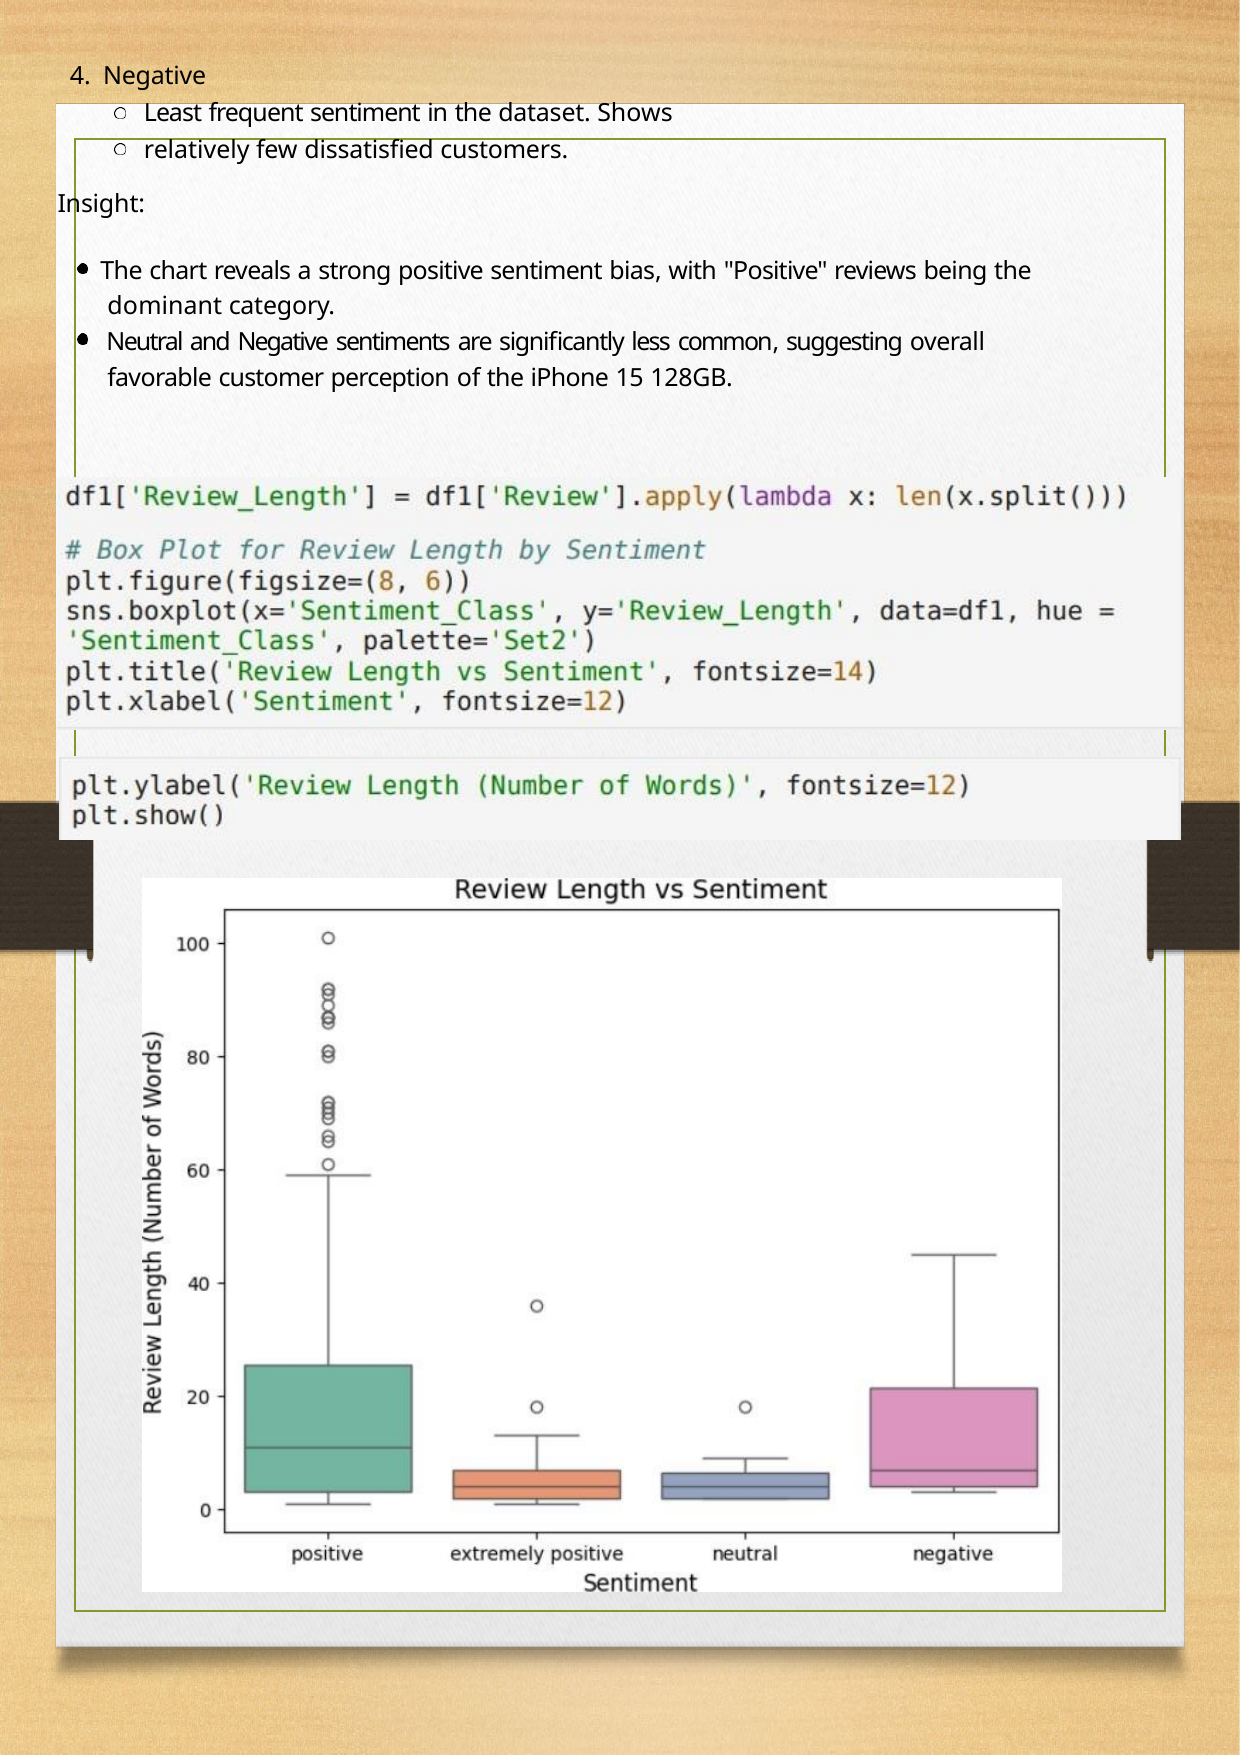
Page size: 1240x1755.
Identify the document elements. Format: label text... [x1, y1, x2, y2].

text_box 4. Negative Least frequent sentiment in the dataset. Shows relatively few dissatisfied customers. Insight: The chart reveals a strong positive sentiment bias, with "Positive" reviews being the dominant category. Neutral and Negative sentiments are significantly less common, suggesting overall favorable customer perception of the iPhone 15 128GB. [55, 52, 1117, 392]
picture [0, 0, 1240, 1755]
